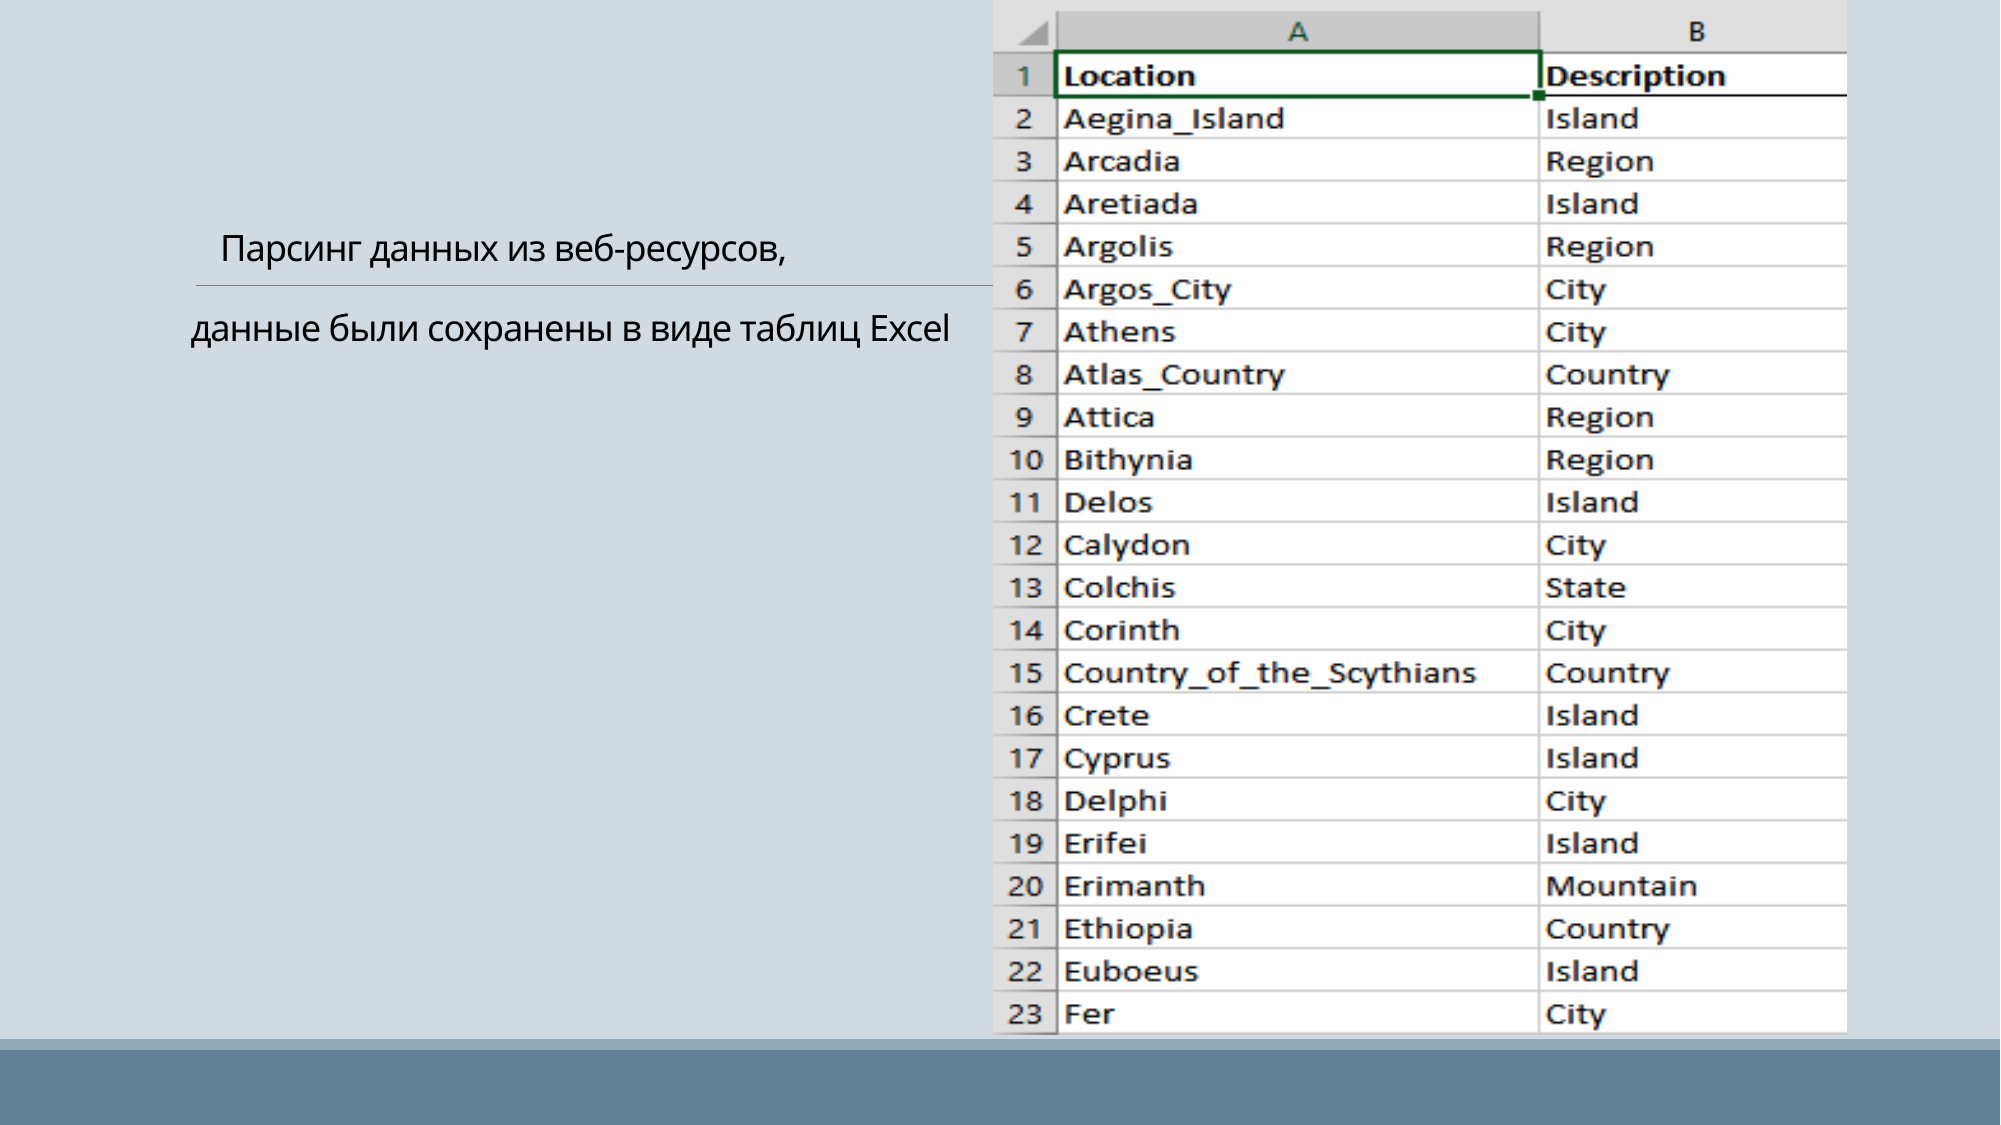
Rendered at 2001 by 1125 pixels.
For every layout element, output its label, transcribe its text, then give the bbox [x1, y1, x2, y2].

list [993, 0, 1847, 1035]
text_box данные были сохранены в виде таблиц Excel [175, 276, 990, 357]
title Парсинг данных из веб-ресурсов, [205, 197, 880, 276]
